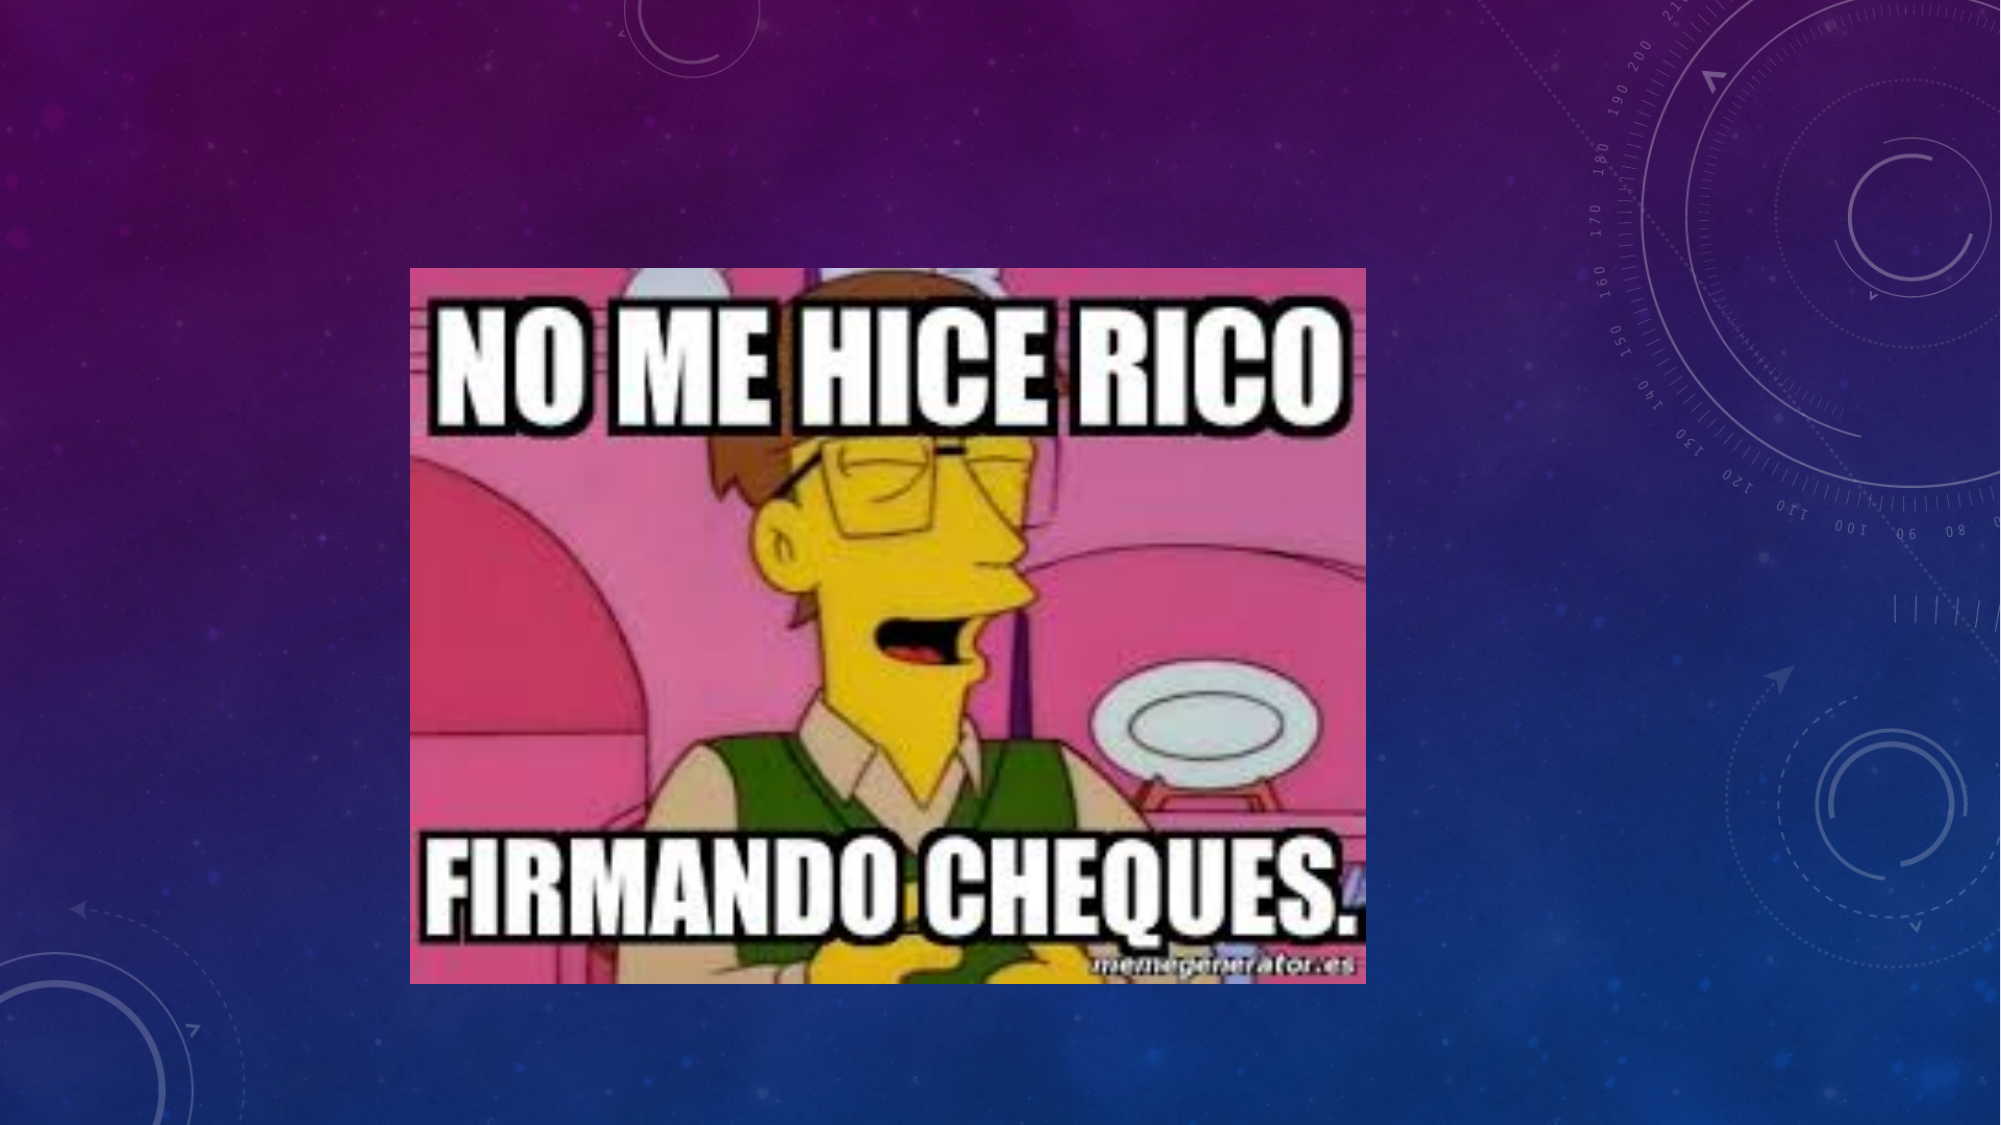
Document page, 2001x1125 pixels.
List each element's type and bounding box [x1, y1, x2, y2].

picture [0, 0, 2001, 1125]
list [410, 268, 1366, 984]
